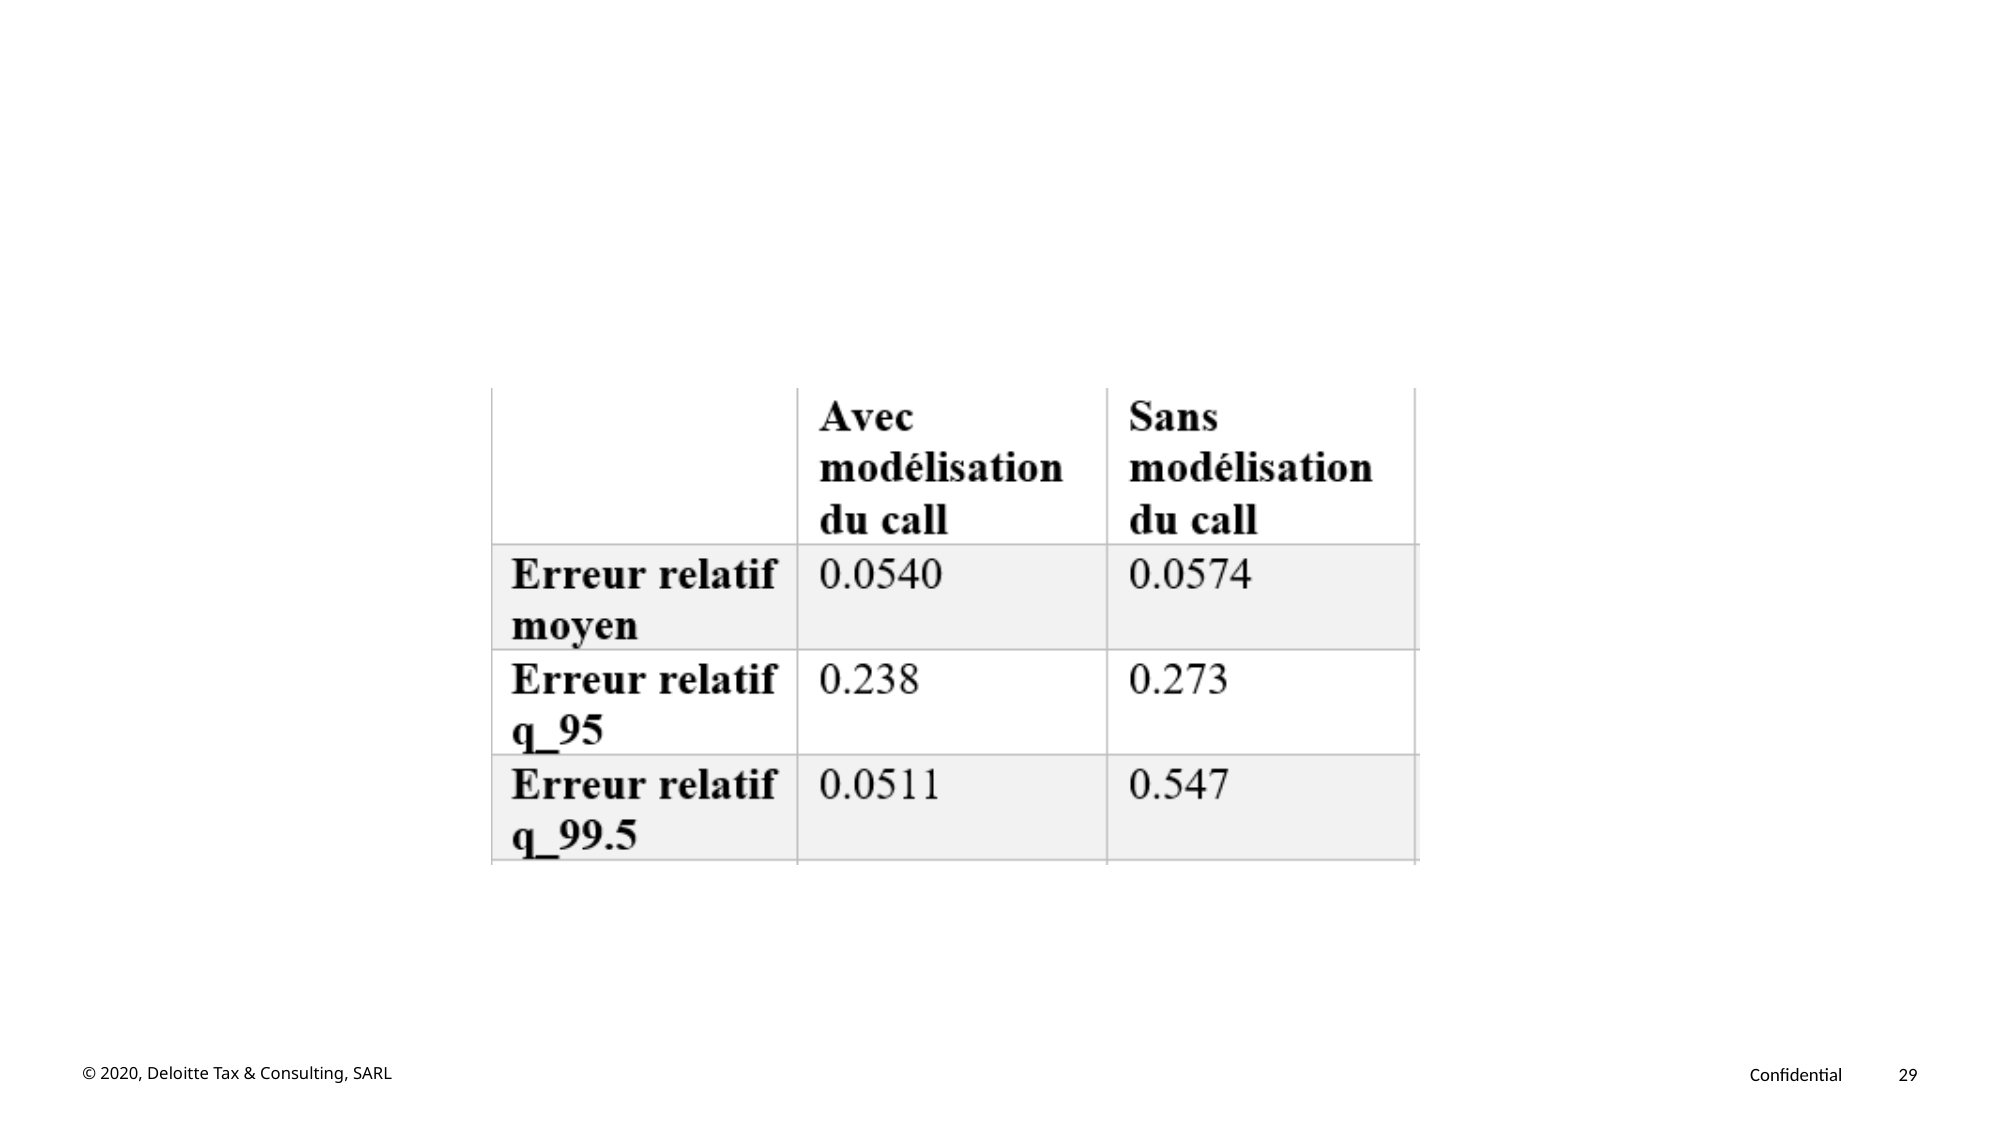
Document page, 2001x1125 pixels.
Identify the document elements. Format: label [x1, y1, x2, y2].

list [490, 388, 1420, 866]
